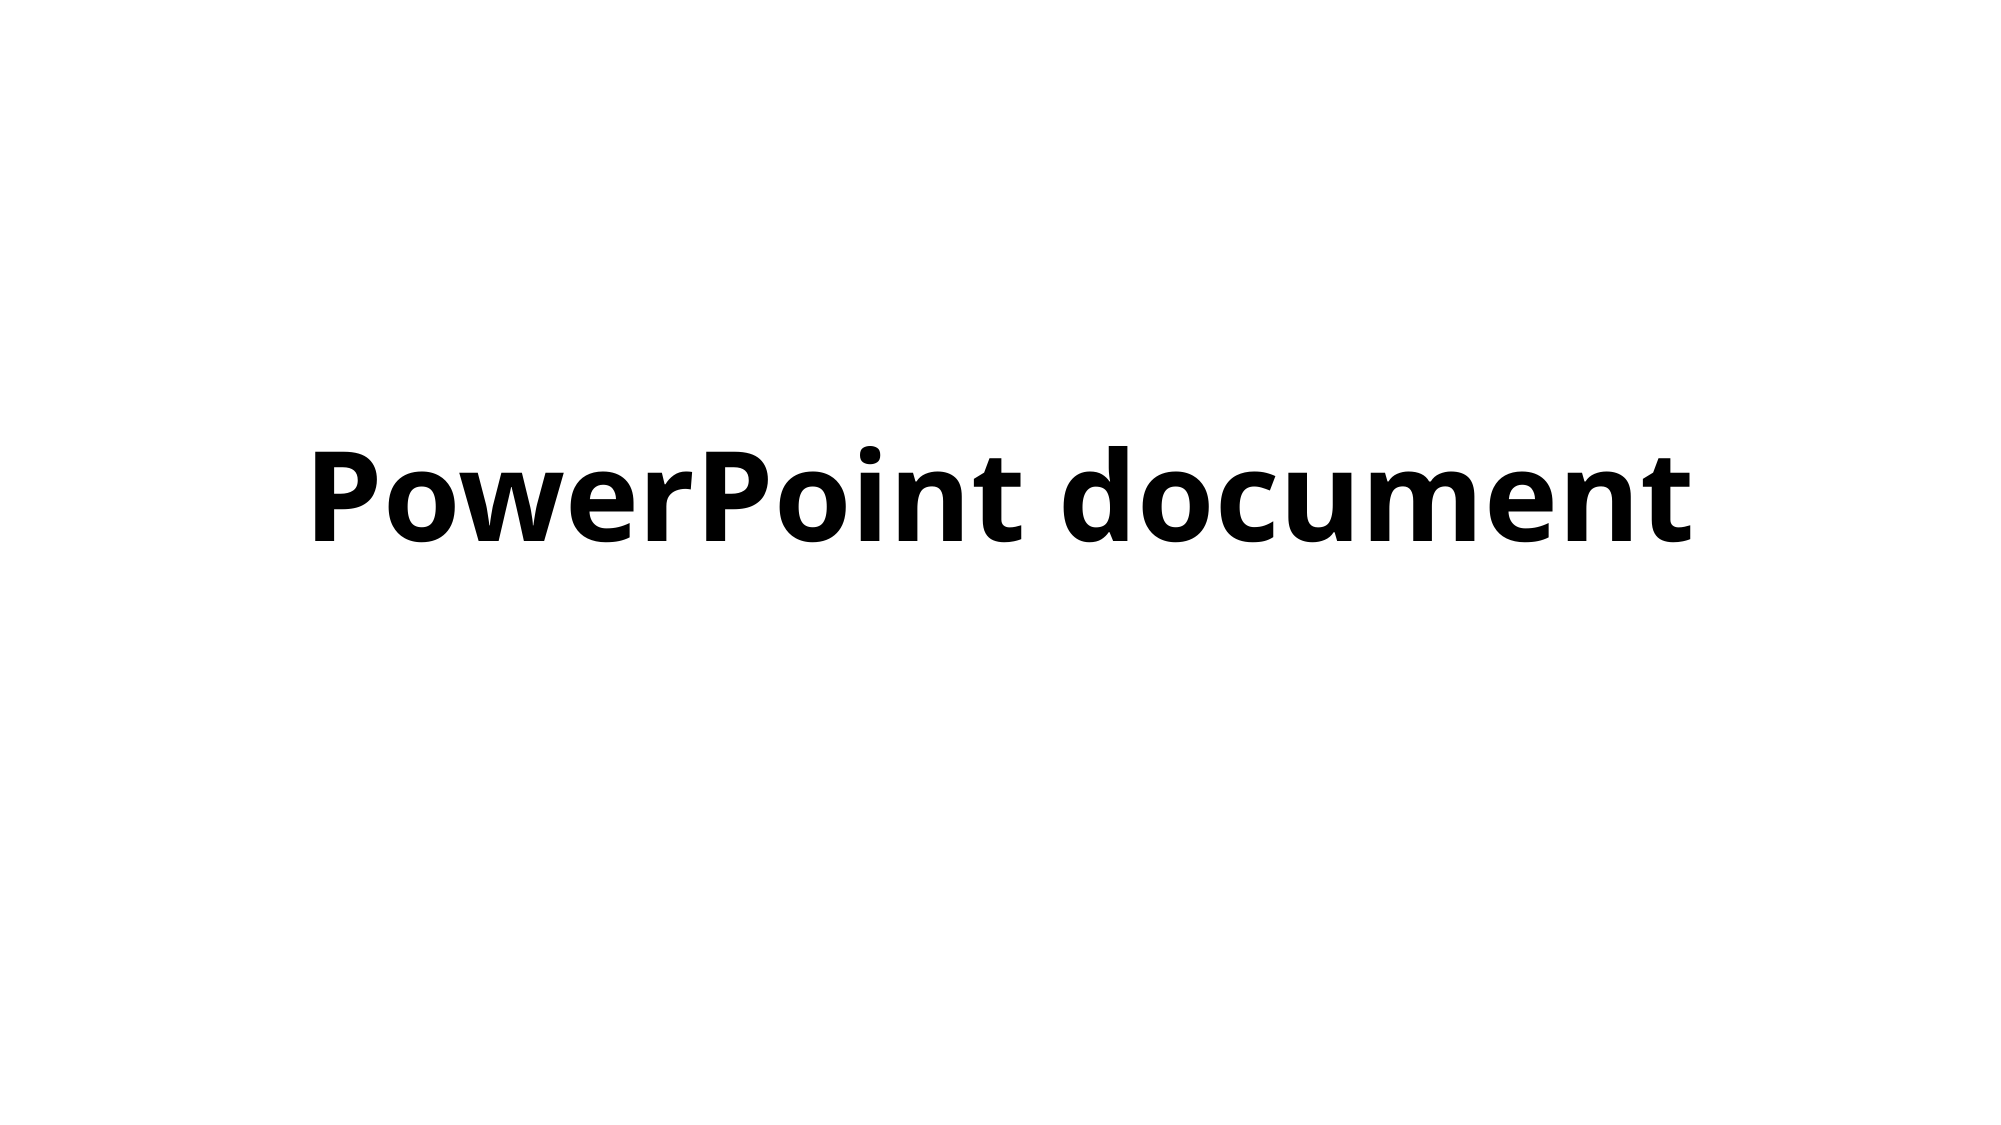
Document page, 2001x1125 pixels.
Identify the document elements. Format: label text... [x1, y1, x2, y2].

title PowerPoint document [249, 184, 1750, 576]
